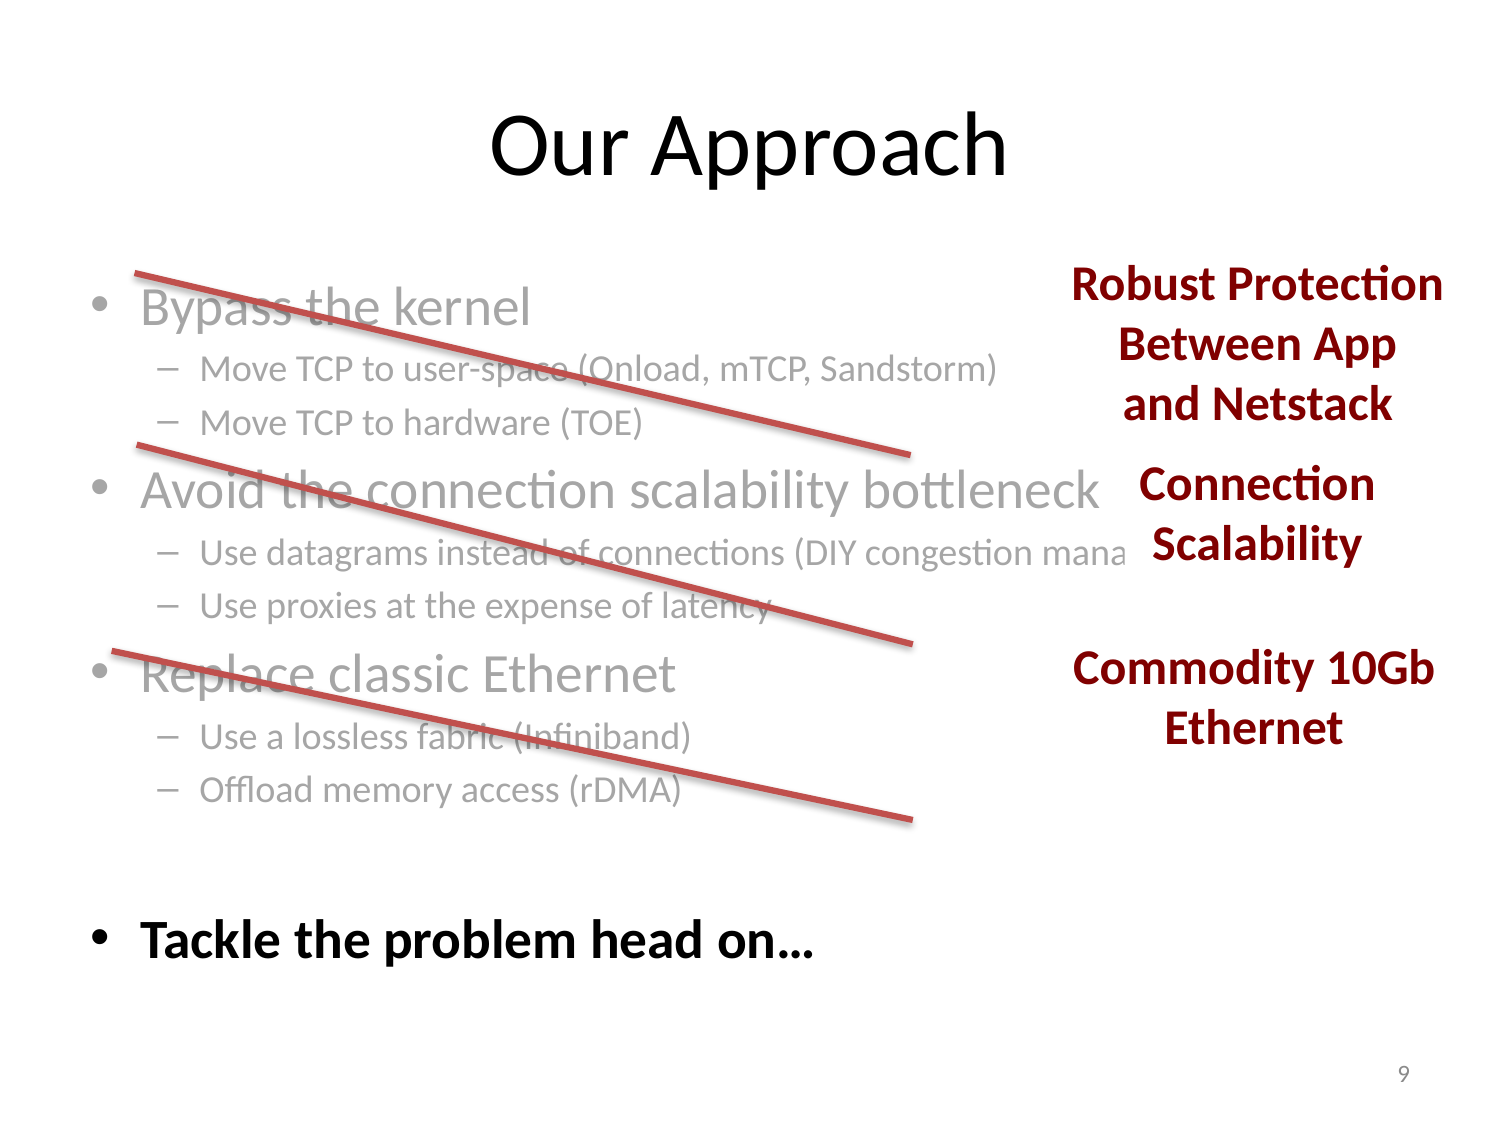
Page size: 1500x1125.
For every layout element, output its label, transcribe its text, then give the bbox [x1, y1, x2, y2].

text_box Commodity 10Gb Ethernet [1058, 626, 1451, 762]
slide_number 9 [1074, 1042, 1425, 1103]
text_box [136, 444, 914, 645]
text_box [134, 272, 911, 445]
text_box Connection Scalability [1124, 442, 1391, 578]
list Bypass the kernel Move TCP to user-space (Onload, mTCP, Sandstorm) Move TCP to hardware (TOE) Avoid the connection scalability bottleneck Use datagrams instead of connections (DIY congestion management) Use proxies at the expense of latency Replace classic Ethernet Use a lossless fabric (Infiniband) Offload memory access (rDMA) Tackle the problem head on… [75, 262, 1425, 981]
text_box Robust Protection Between App and Netstack [1056, 243, 1459, 439]
title Our Approach [75, 45, 1425, 233]
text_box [111, 650, 913, 821]
